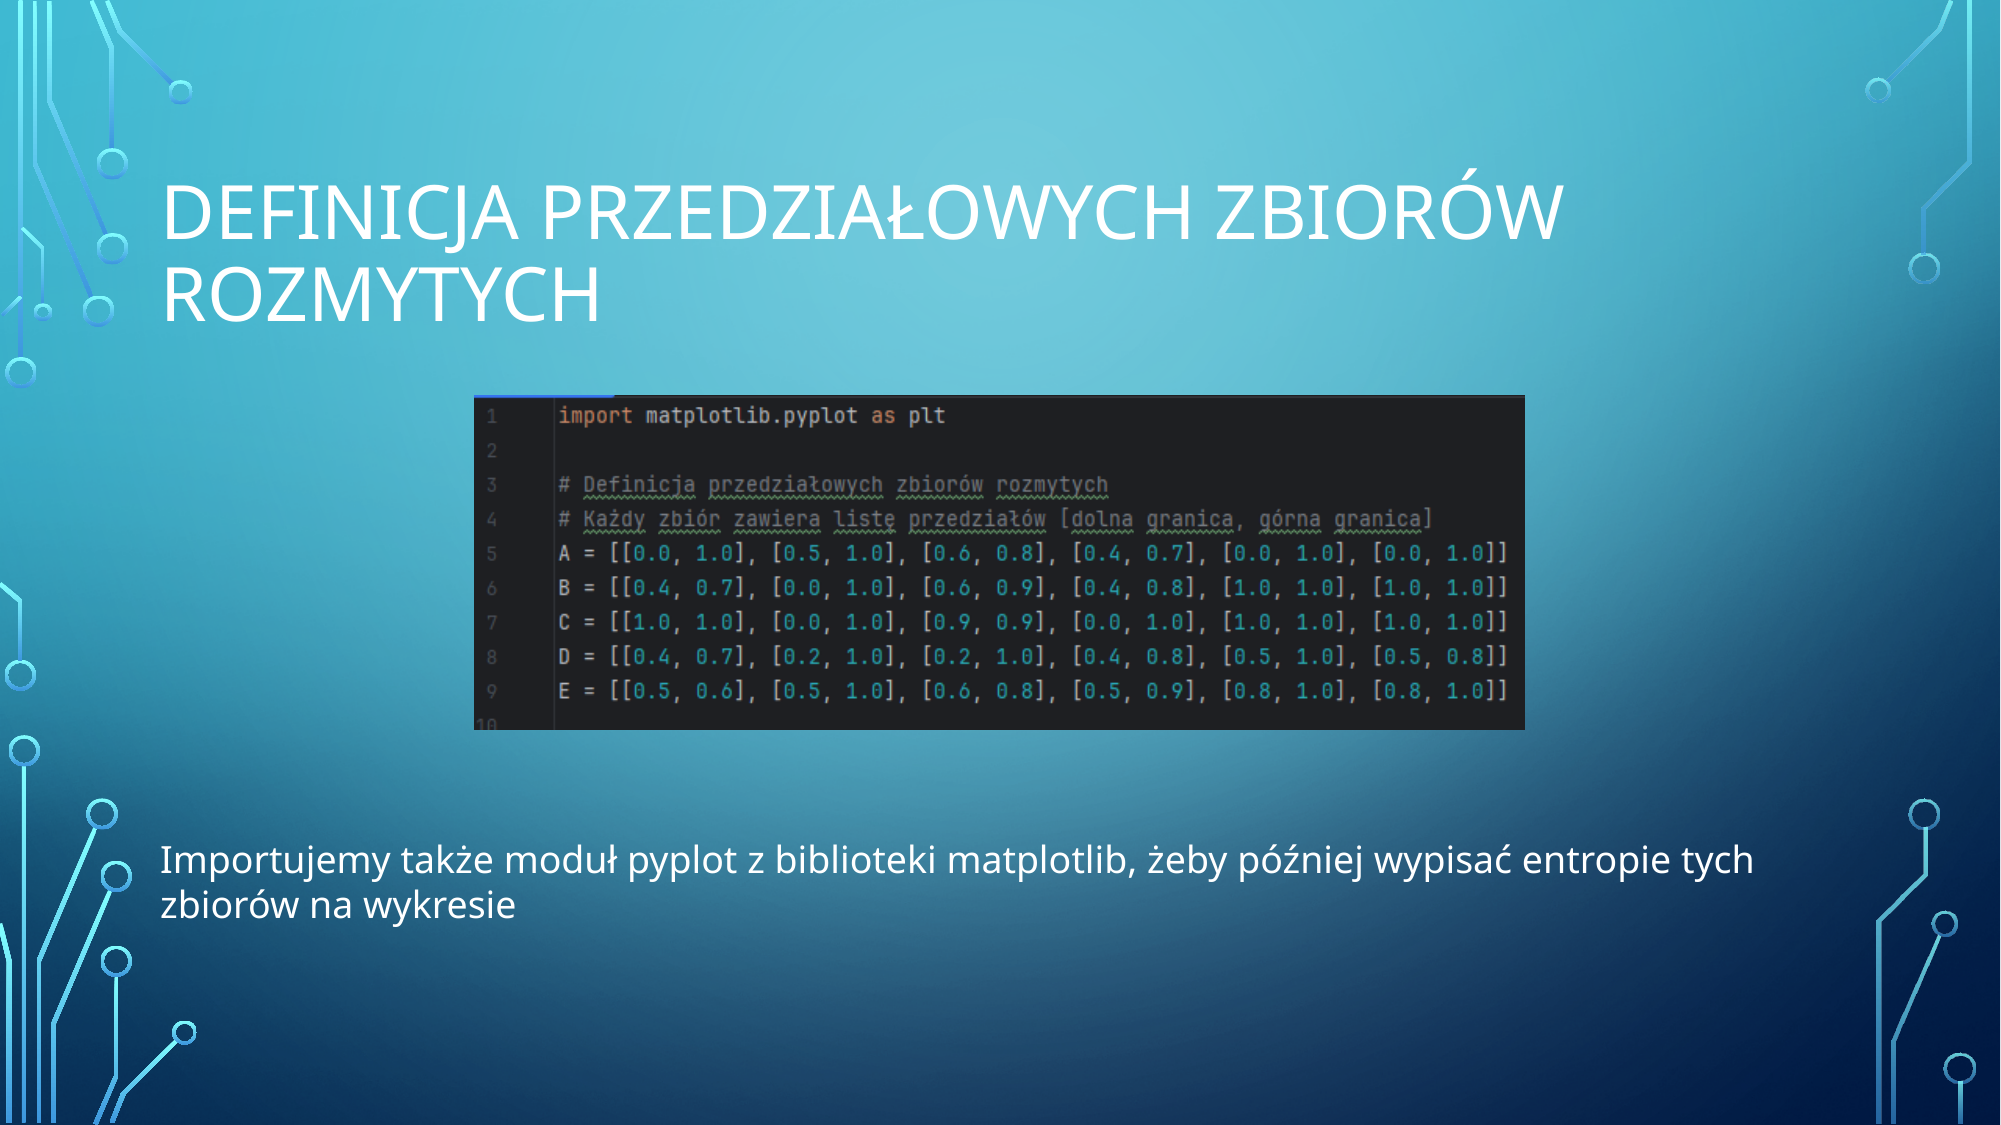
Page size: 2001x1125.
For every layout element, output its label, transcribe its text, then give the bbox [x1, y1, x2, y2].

text_box Importujemy także moduł pyplot z biblioteki matplotlib, żeby później wypisać entropie tych zbiorów na wykresie [145, 828, 1910, 934]
title Definicja przedziałowych zbiorów rozmytych [145, 99, 1875, 413]
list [474, 394, 1526, 730]
